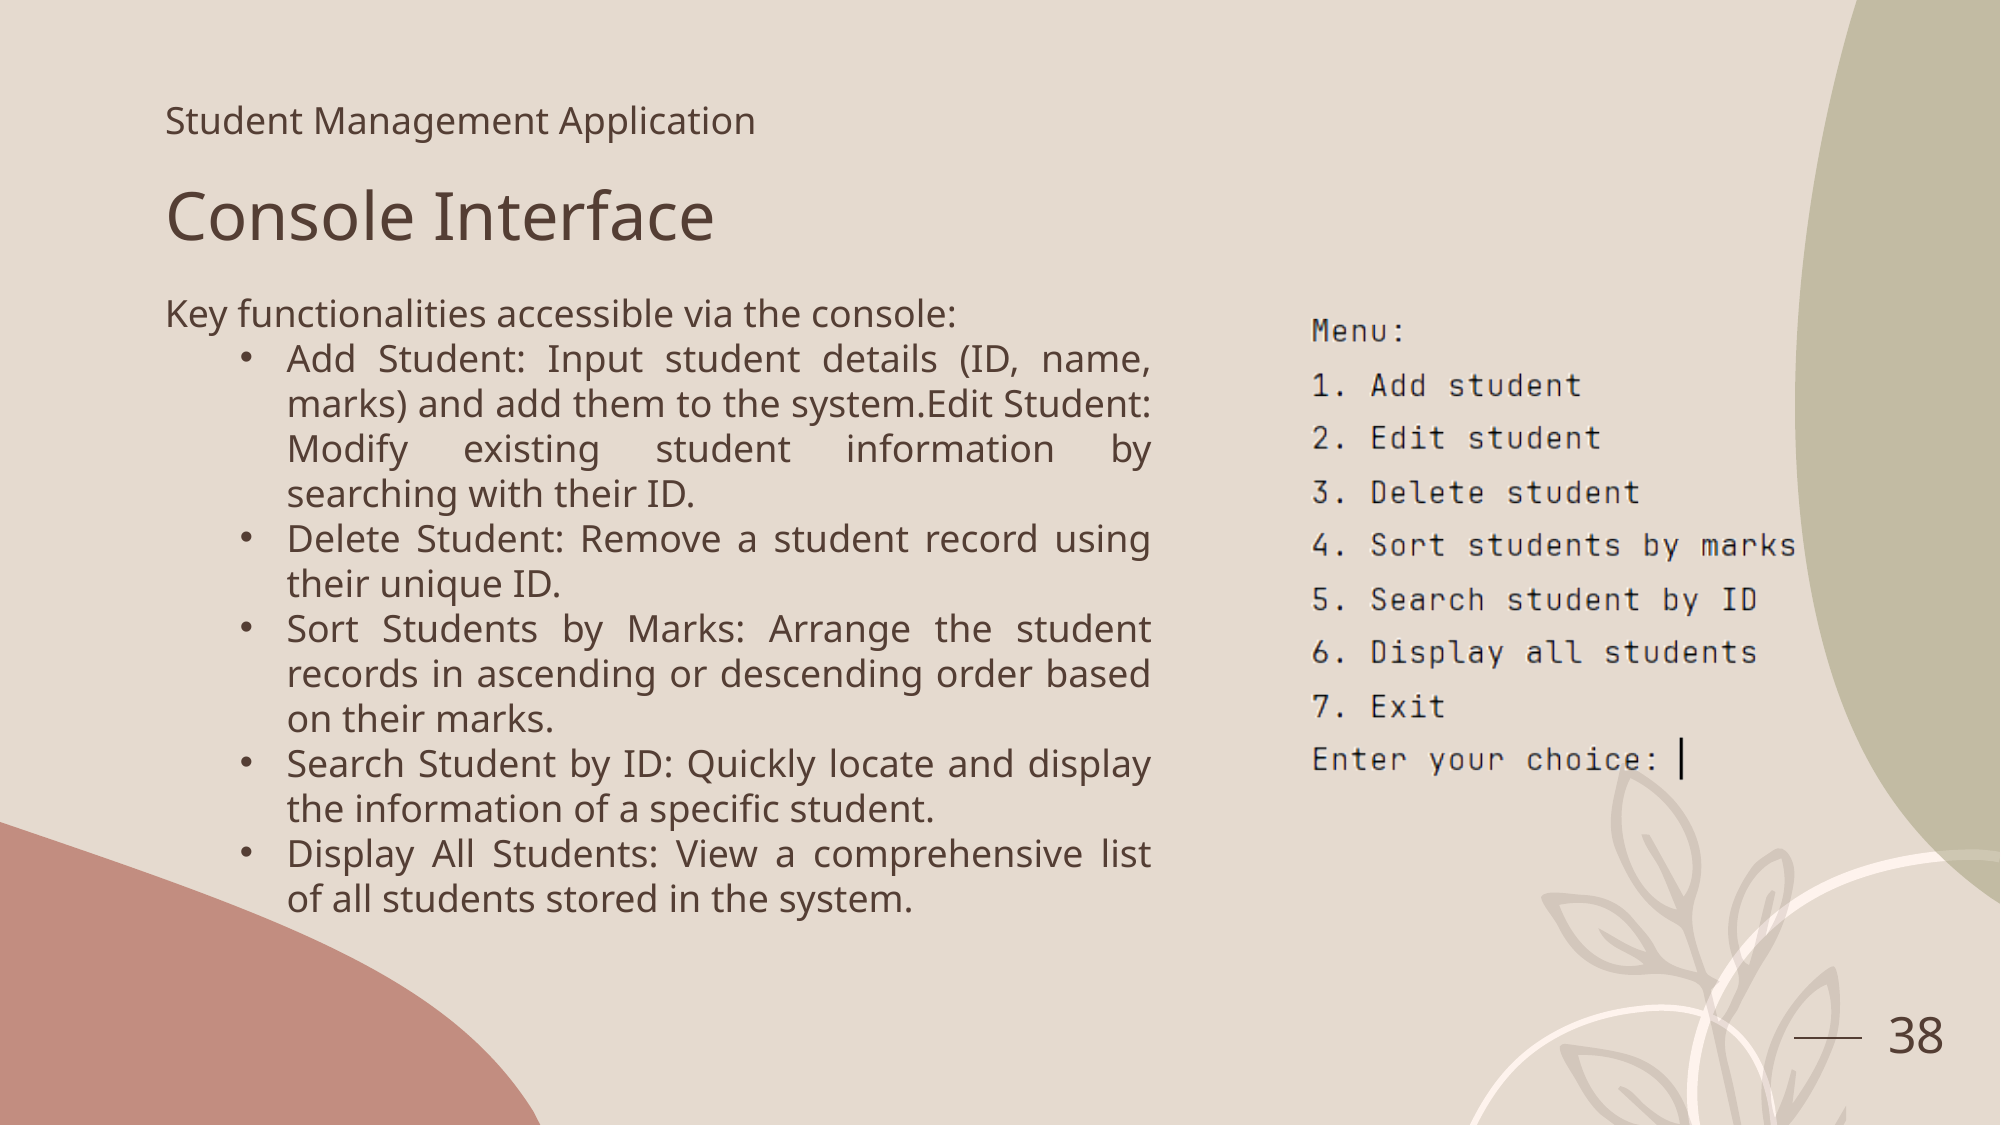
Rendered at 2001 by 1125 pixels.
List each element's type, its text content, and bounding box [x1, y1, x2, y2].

title Console Interface [150, 148, 1386, 263]
text_box Key functionalities accessible via the console: Add Student: Input student details (ID, name, marks) and add them to the system.Edit Student: Modify existing student information by searching with their ID. Delete Student: Remove a student record using their unique ID. Sort Students by Marks: Arrange the student records in ascending or descending order based on their marks. Search Student by ID: Quickly locate and display the information of a specific student. Display All Students: View a comprehensive list of all students stored in the system. [150, 282, 1168, 927]
text_box Student Management Application [150, 71, 826, 150]
picture [1298, 282, 2000, 800]
slide_number 38 [1862, 964, 1971, 1112]
